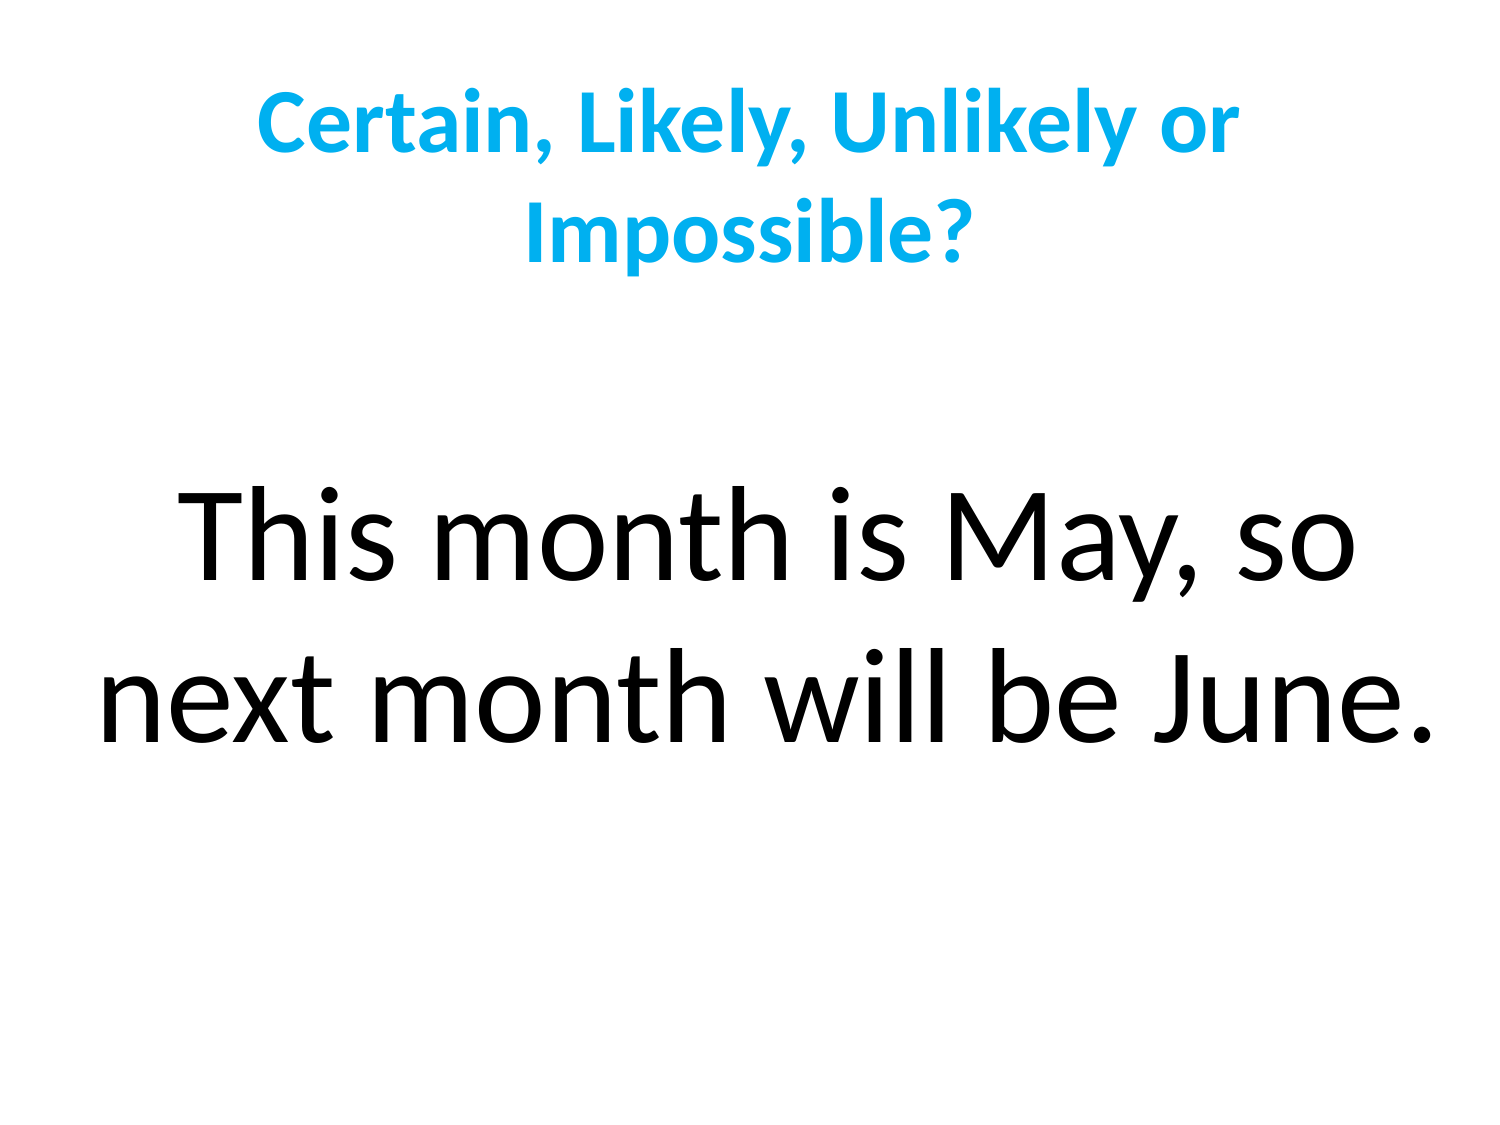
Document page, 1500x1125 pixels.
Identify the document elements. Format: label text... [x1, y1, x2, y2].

text_box This month is May, so next month will be June. [75, 437, 1463, 778]
title Certain, Likely, Unlikely or Impossible? [112, 50, 1388, 292]
